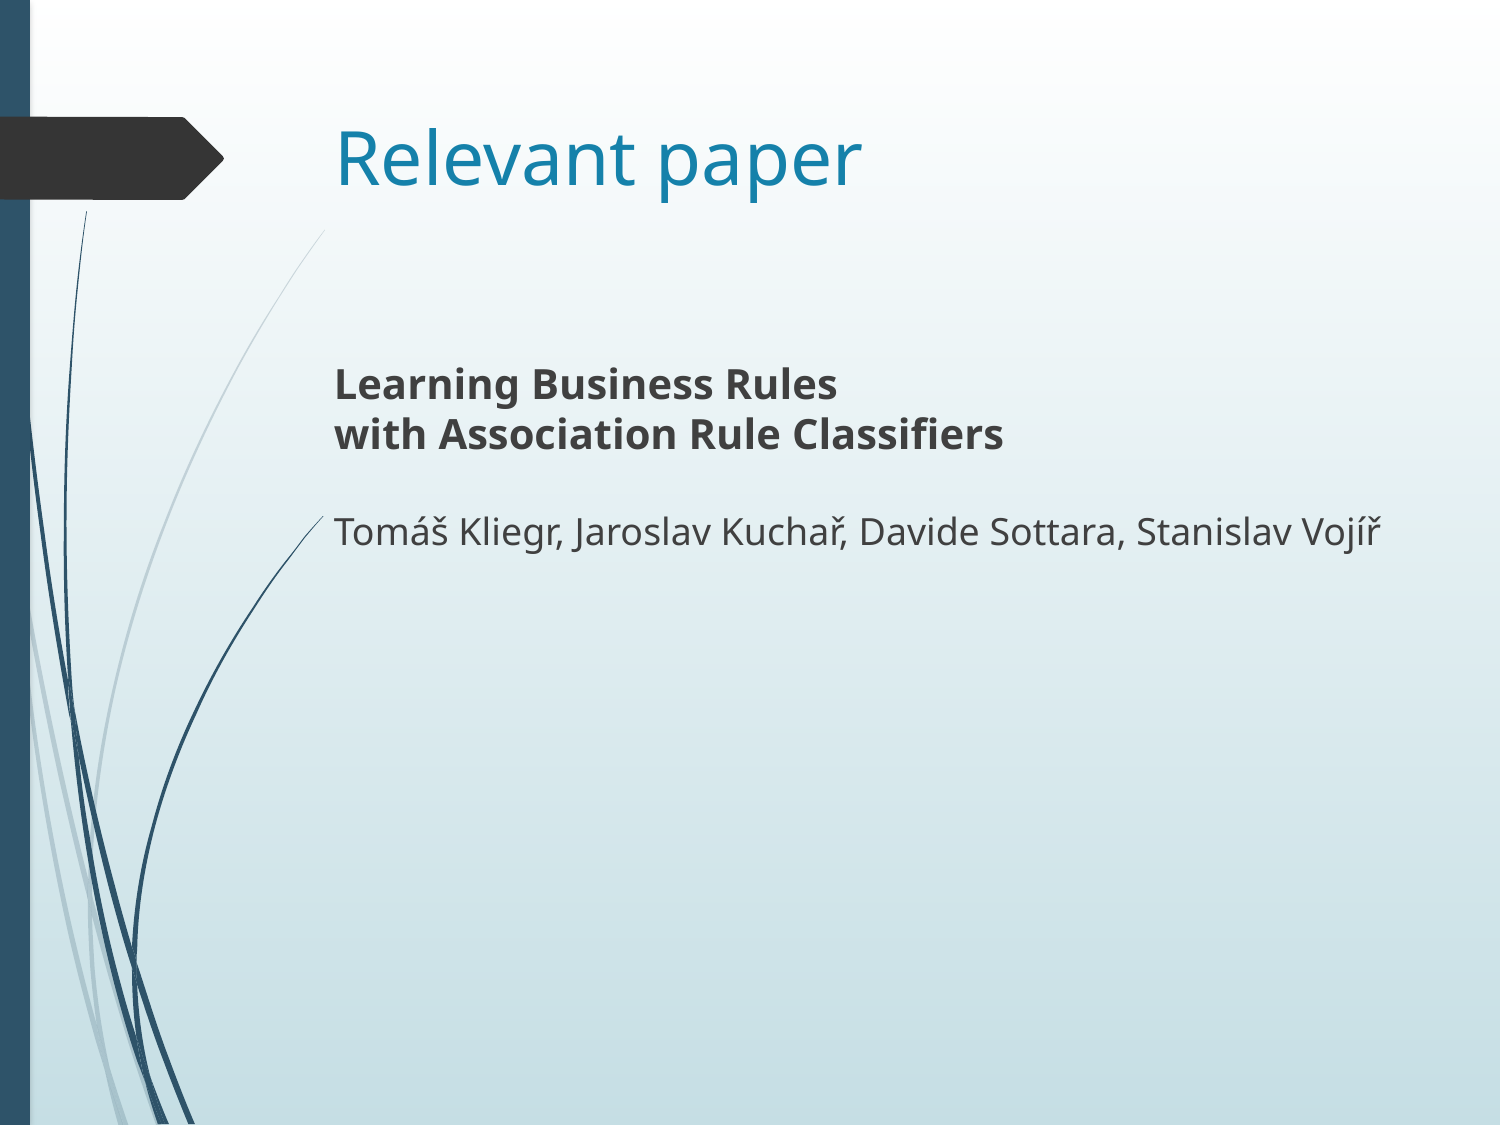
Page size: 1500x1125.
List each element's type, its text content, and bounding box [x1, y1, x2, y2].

title Relevant paper [319, 102, 1400, 313]
list Learning Business Rules with Association Rule Classifiers Tomáš Kliegr, Jaroslav Kuchař, Davide Sottara, Stanislav Vojíř [318, 350, 1500, 970]
